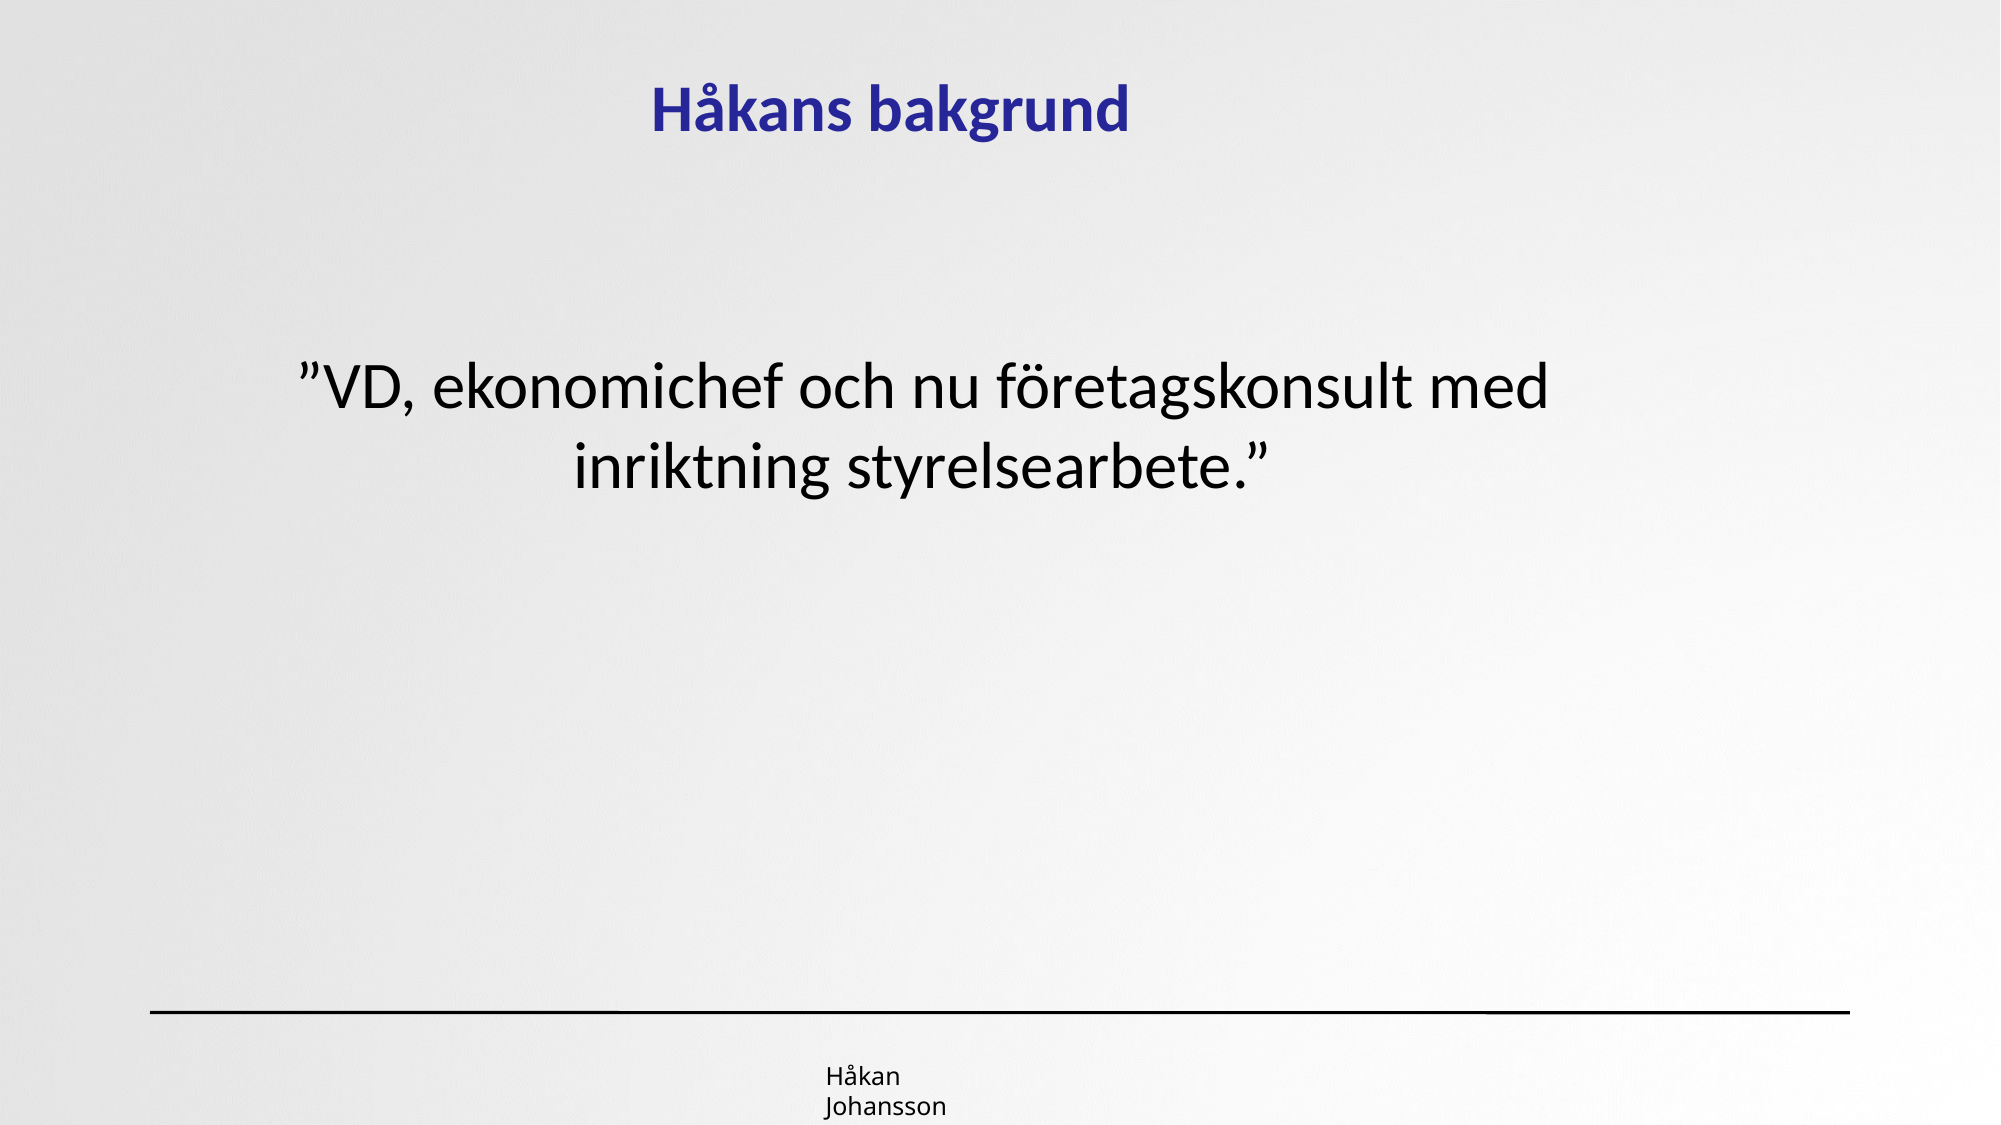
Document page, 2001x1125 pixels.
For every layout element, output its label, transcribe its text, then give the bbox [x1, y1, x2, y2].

picture [0, 0, 2001, 1125]
text_box Håkans bakgrund [208, 57, 1574, 153]
text_box Håkan Johansson [810, 1023, 1036, 1125]
text_box ”VD, ekonomichef och nu företagskonsult med inriktning styrelsearbete.” [178, 314, 1668, 509]
